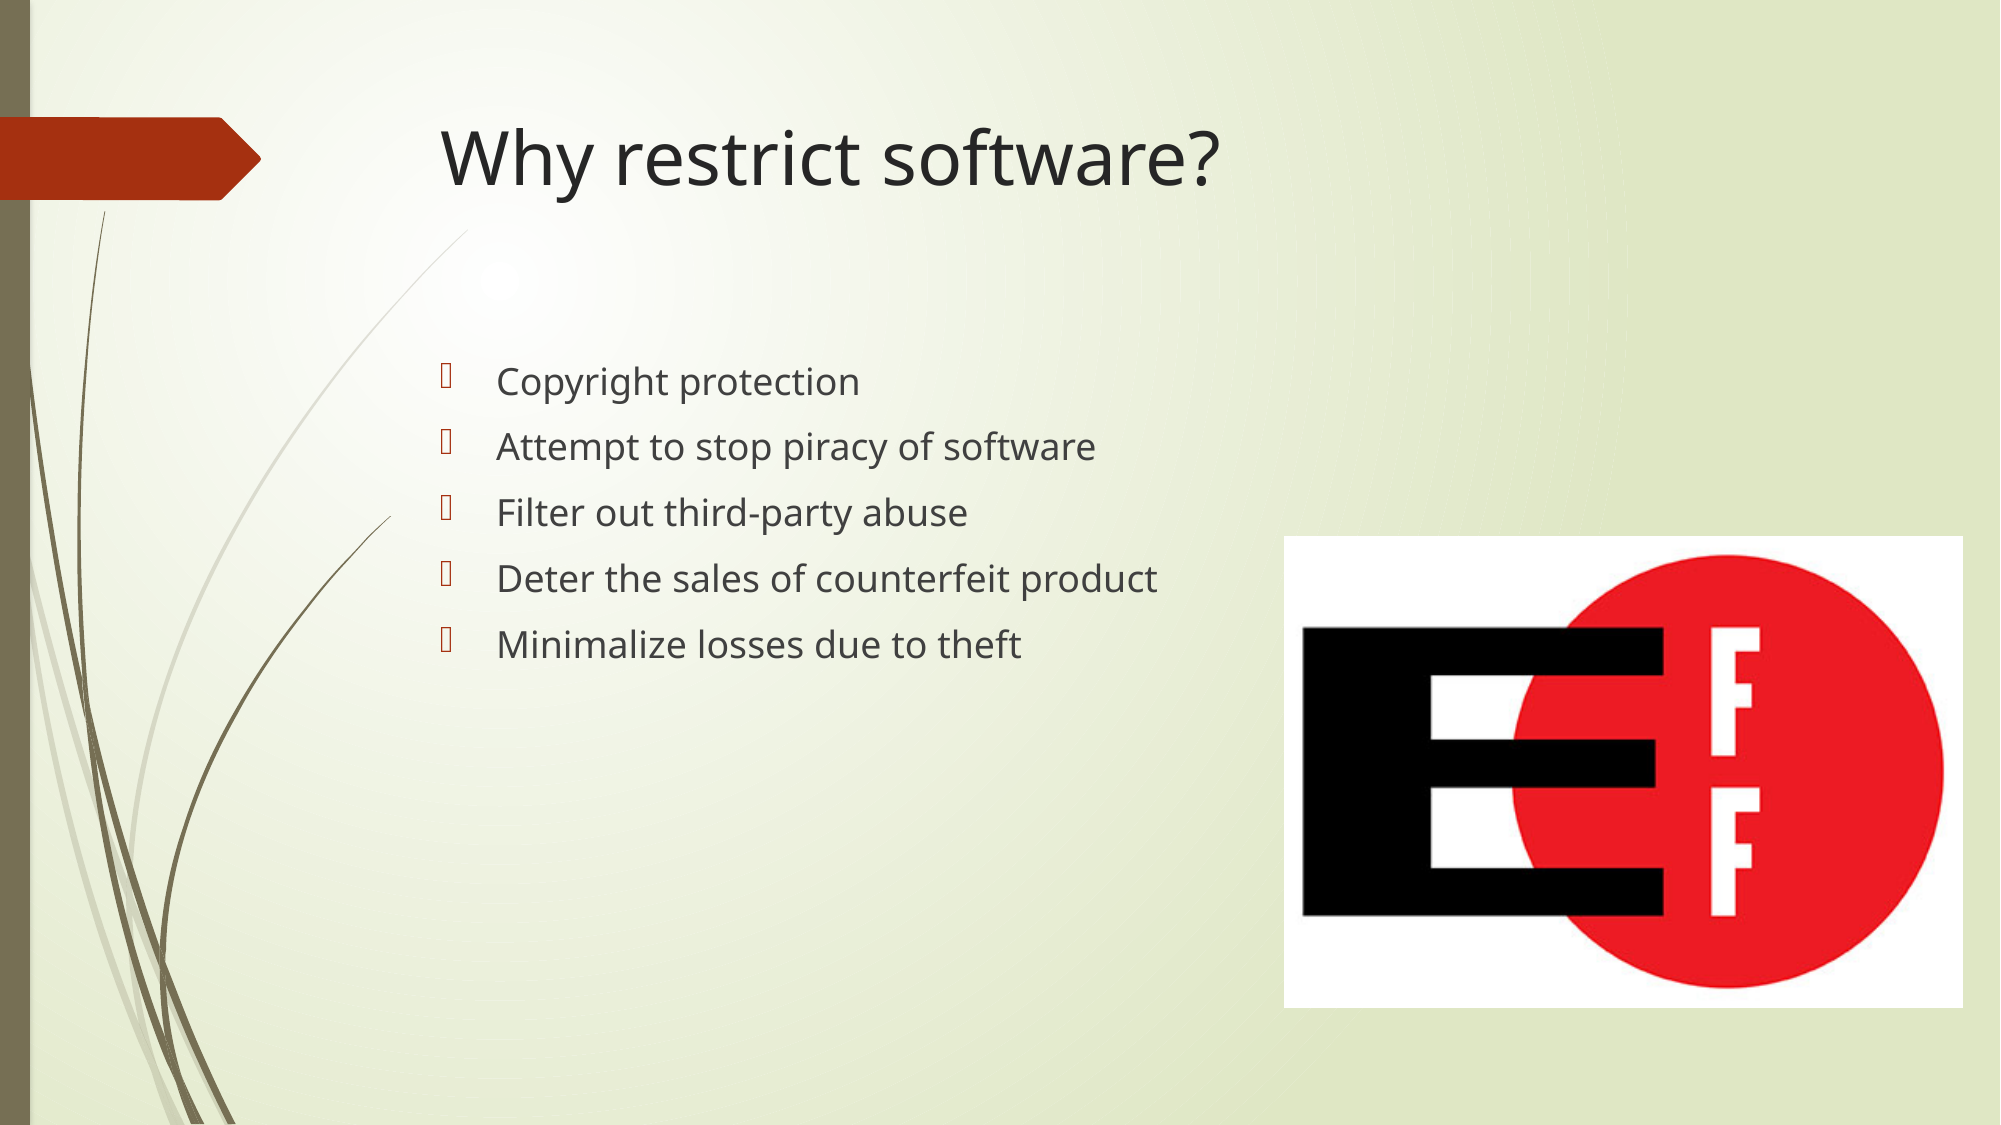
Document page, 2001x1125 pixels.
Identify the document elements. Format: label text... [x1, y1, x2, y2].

title Why restrict software? [425, 102, 1888, 313]
list Copyright protection Attempt to stop piracy of software Filter out third-party abuse Deter the sales of counterfeit product Minimalize losses due to theft [424, 350, 1888, 970]
picture [1284, 536, 1963, 1008]
